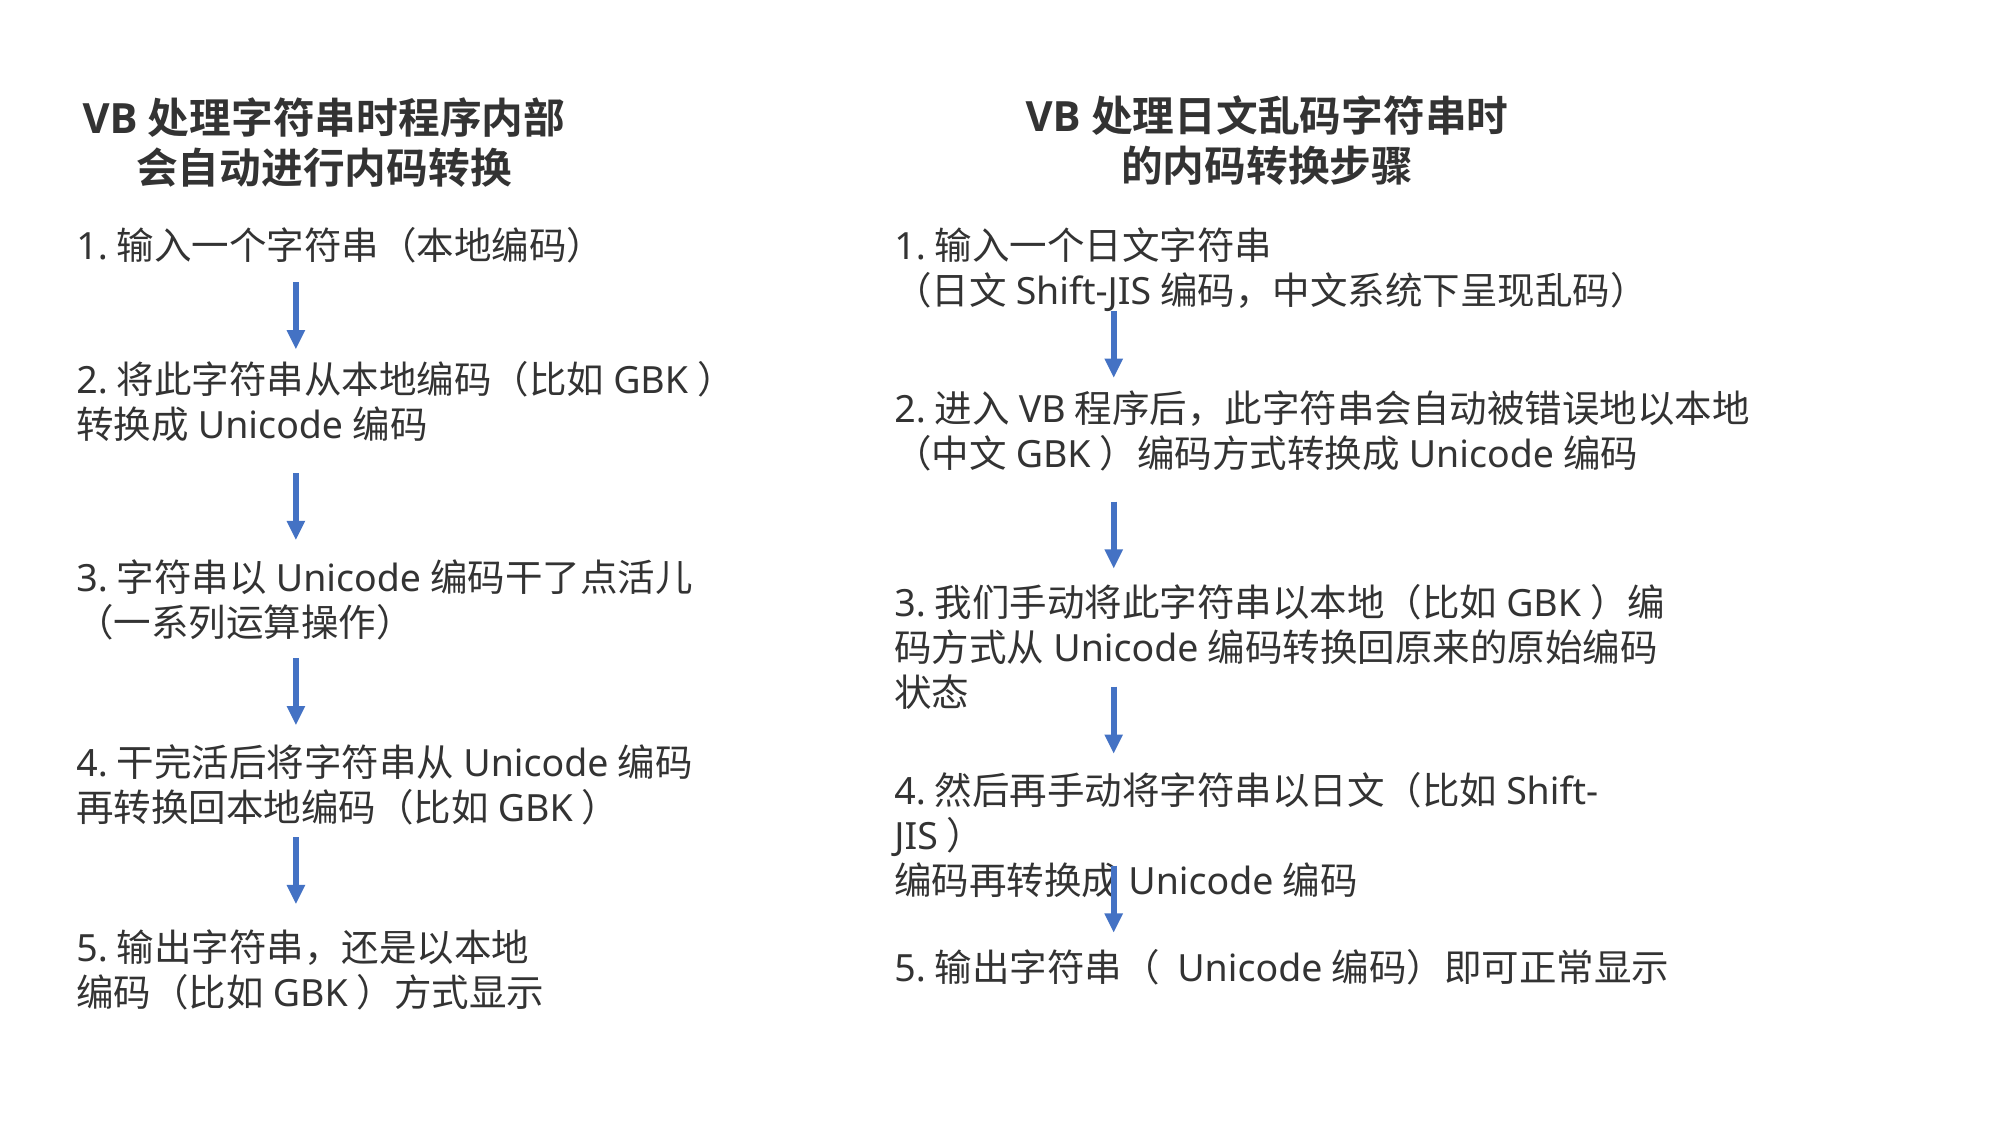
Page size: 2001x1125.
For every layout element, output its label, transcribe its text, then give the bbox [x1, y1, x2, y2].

text_box 3.我们手动将此字符串以本地（比如GBK）编码方式从Unicode编码转换回原来的原始编码状态 [879, 572, 1698, 722]
text_box 1.输入一个字符串（本地编码） [61, 214, 879, 275]
text_box 1.输入一个日文字符串 （日文Shift-JIS编码，中文系统下呈现乱码） [879, 214, 1698, 320]
text_box VB处理日文乱码字符串时 的内码转换步骤 [858, 82, 1676, 198]
text_box 4.然后再手动将字符串以日文（比如Shift-JIS） 编码再转换成Unicode编码 [879, 759, 1698, 910]
text_box 2.将此字符串从本地编码（比如GBK） 转换成Unicode编码 [61, 348, 880, 454]
text_box 4.干完活后将字符串从Unicode编码 再转换回本地编码（比如GBK） [61, 731, 880, 836]
text_box 2.进入VB程序后，此字符串会自动被错误地以本地 （中文GBK）编码方式转换成Unicode编码 [879, 377, 1771, 483]
text_box 5.输出字符串，还是以本地 编码（比如GBK）方式显示 [61, 916, 880, 1022]
text_box 3.字符串以Unicode编码干了点活儿 （一系列运算操作） [61, 546, 880, 651]
text_box 5.输出字符串（ Unicode编码）即可正常显示 [879, 936, 1698, 997]
text_box VB处理字符串时程序内部 会自动进行内码转换 [0, 84, 733, 200]
